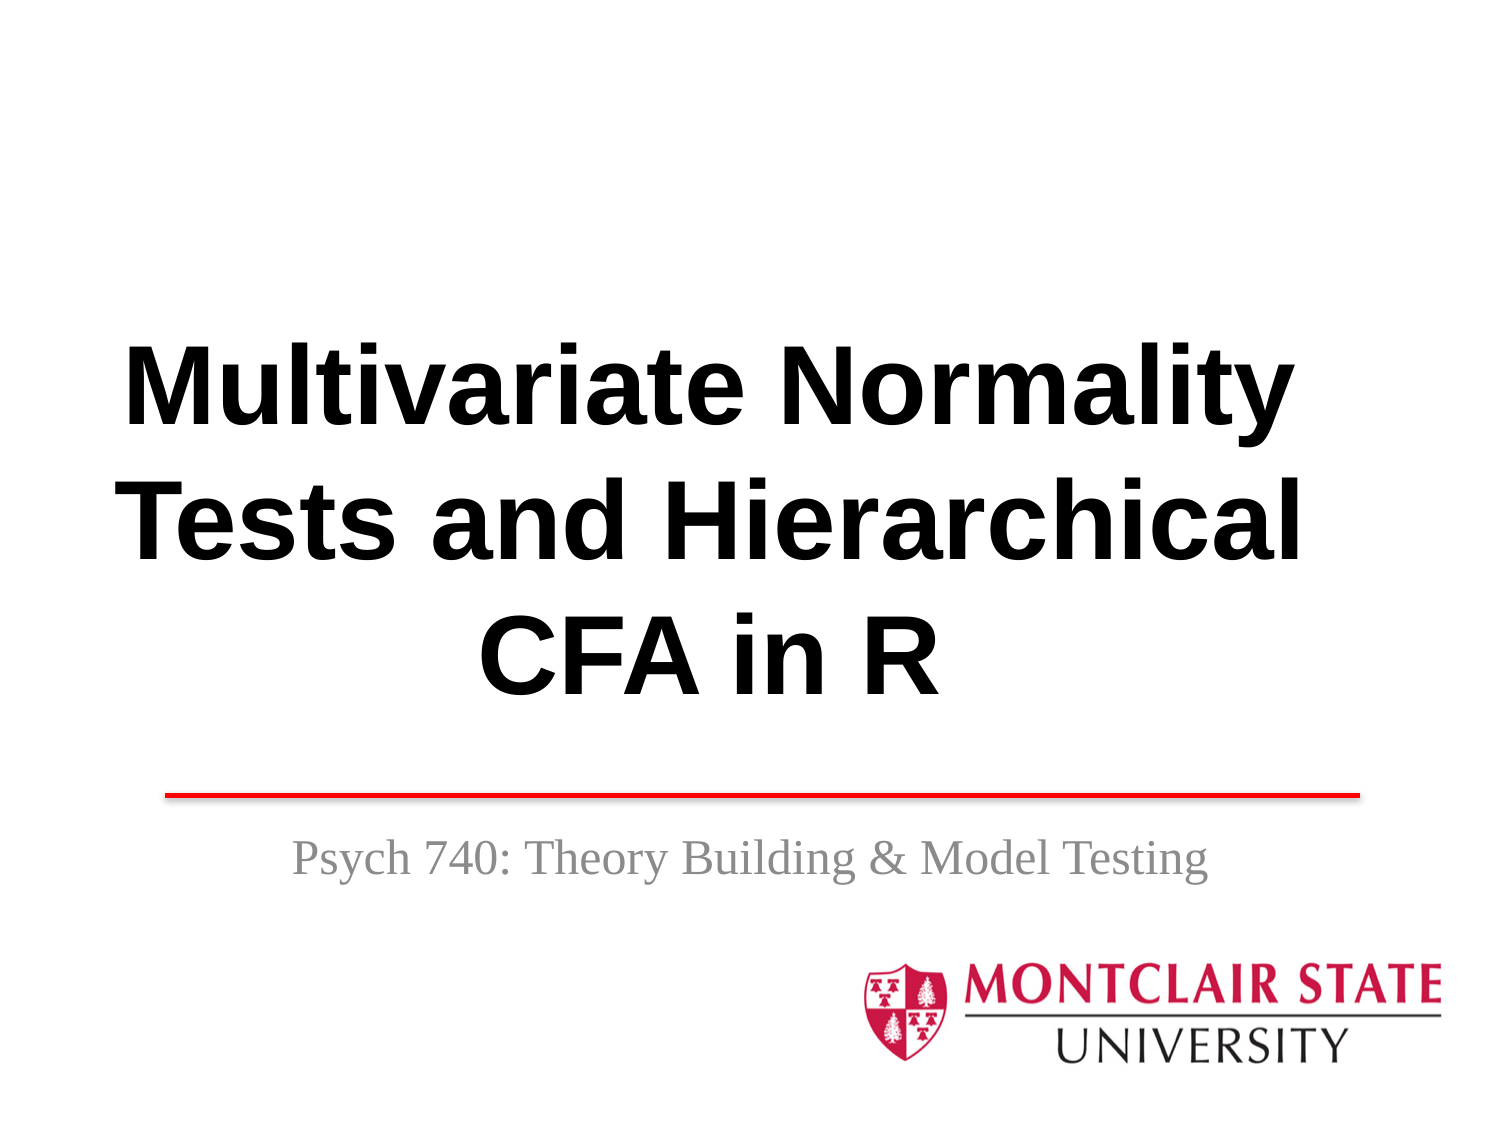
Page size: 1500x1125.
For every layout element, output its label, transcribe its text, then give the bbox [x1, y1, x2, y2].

subtitle Psych 740: Theory Building & Model Testing [225, 816, 1276, 931]
picture [854, 949, 1459, 1082]
title Multivariate Normality Tests and Hierarchical CFA in R [56, 270, 1364, 759]
